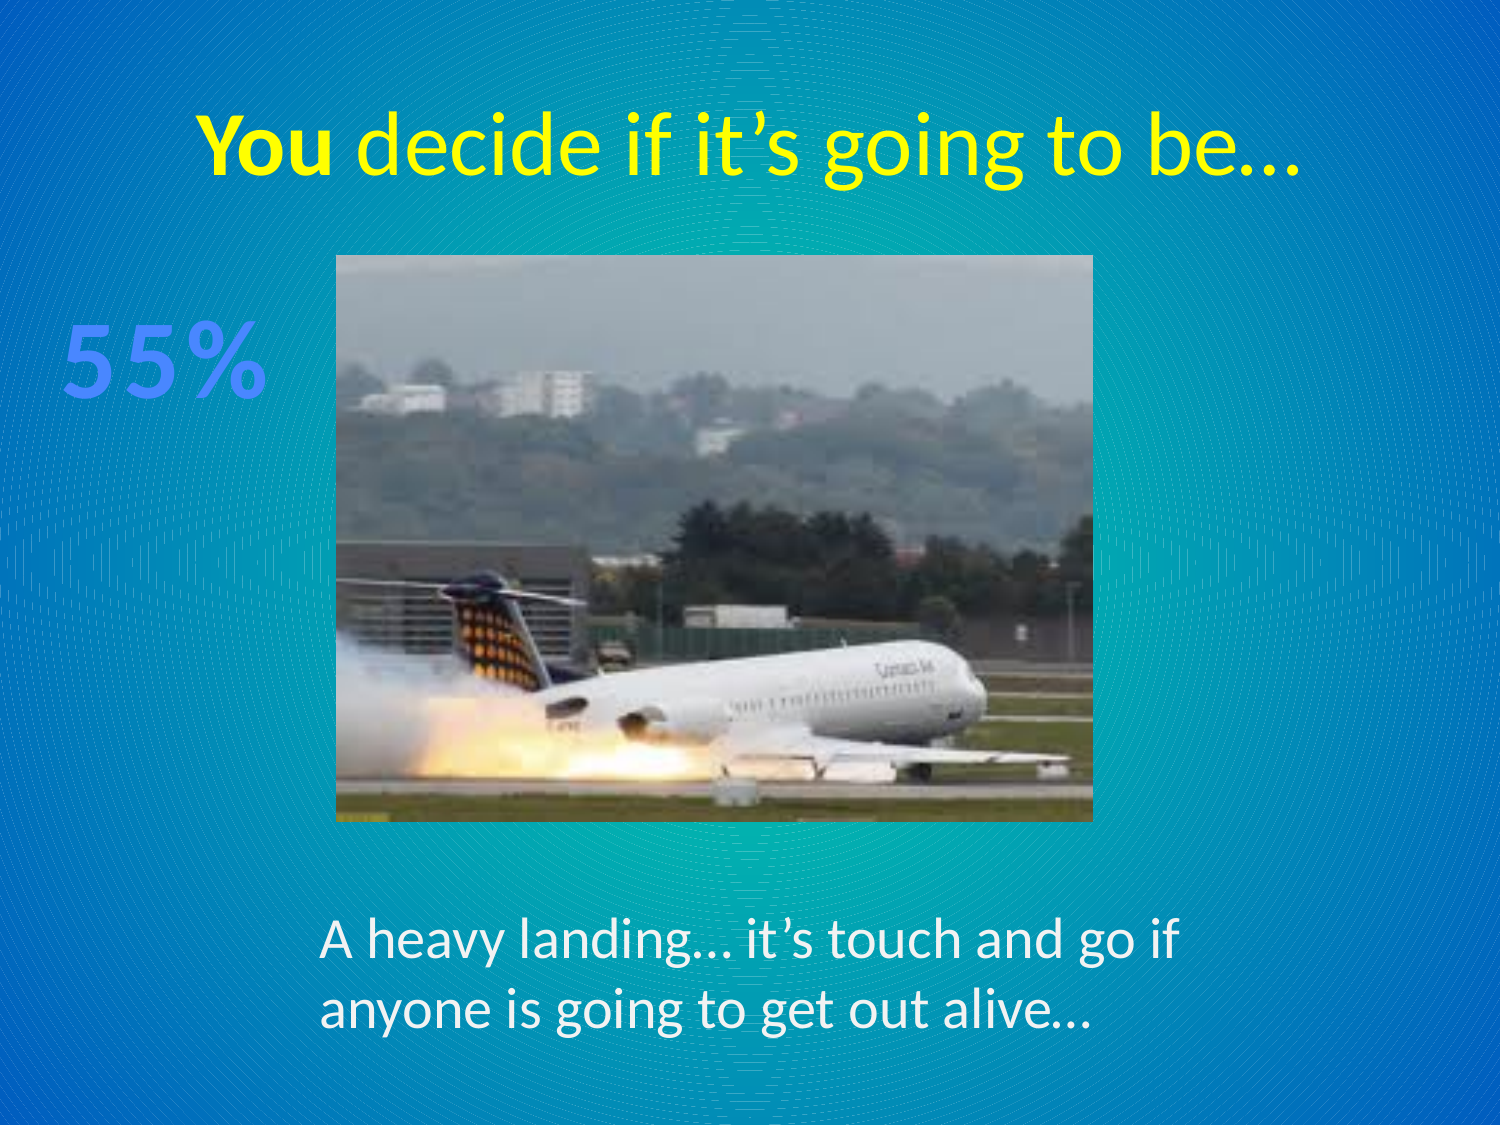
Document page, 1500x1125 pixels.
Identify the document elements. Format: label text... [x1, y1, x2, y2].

picture [336, 255, 1093, 822]
text_box A heavy landing… it’s touch and go if anyone is going to get out alive… [304, 893, 1196, 1048]
title You decide if it’s going to be… [75, 45, 1425, 233]
text_box 55% [45, 278, 285, 429]
